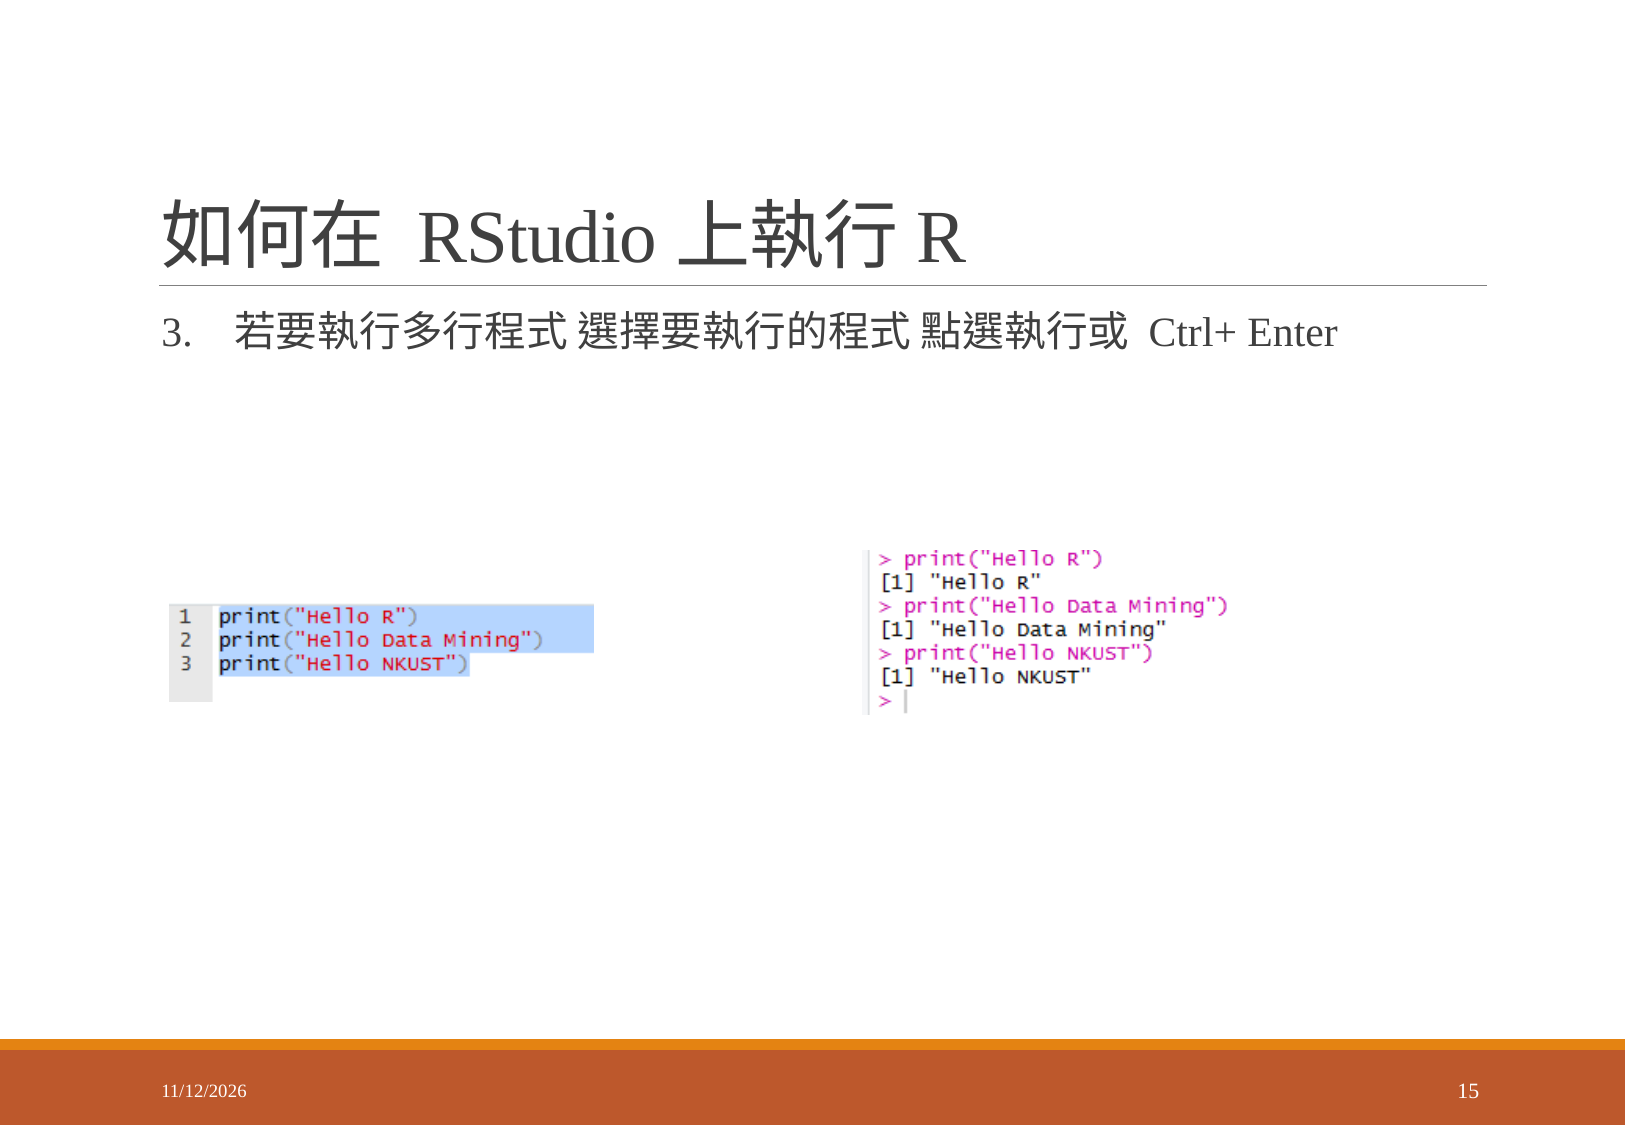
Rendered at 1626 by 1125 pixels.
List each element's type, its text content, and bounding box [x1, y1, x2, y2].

picture [169, 602, 594, 703]
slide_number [146, 1059, 476, 1120]
list 3. 若要執行多行程式 選擇要執行的程式 點選執行或 Ctrl+ Enter [146, 302, 1487, 963]
slide_number 15 [1319, 1059, 1495, 1120]
picture [861, 550, 1241, 716]
title 如何在 RStudio上執行R [146, 47, 1487, 285]
